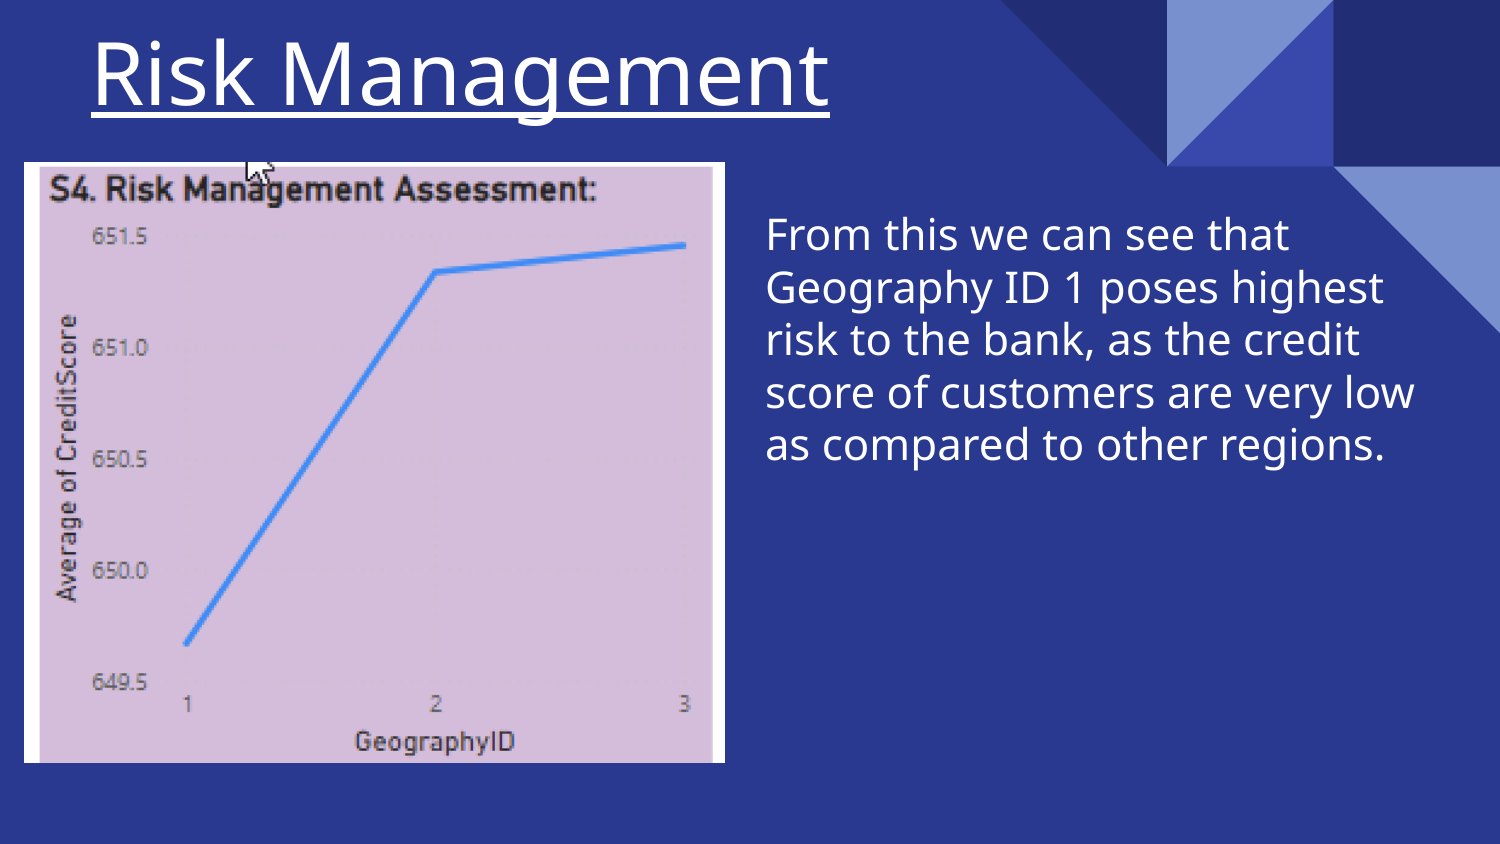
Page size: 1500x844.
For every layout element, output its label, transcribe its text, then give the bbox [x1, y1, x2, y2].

title Risk Management [75, 0, 1425, 138]
picture [24, 162, 726, 763]
subtitle From this we can see that Geography ID 1 poses highest risk to the bank, as the credit score of customers are very low as compared to other regions. [750, 191, 1447, 755]
